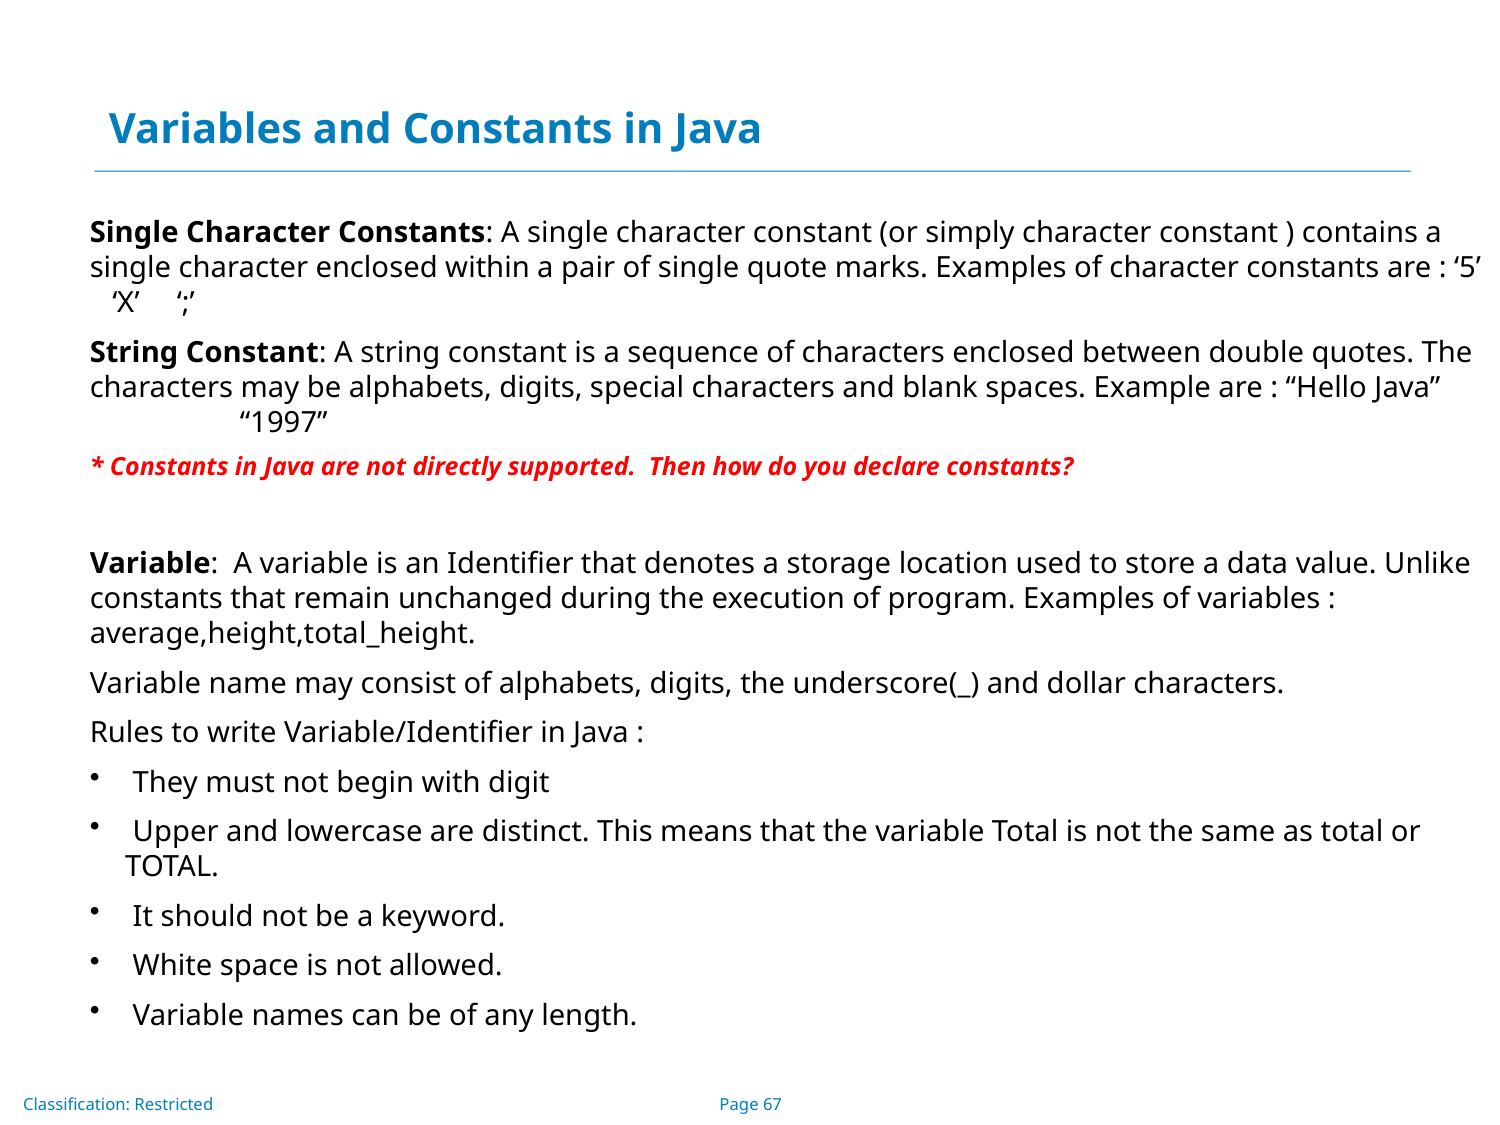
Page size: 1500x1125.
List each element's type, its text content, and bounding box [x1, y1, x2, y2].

text_box Single Character Constants: A single character constant (or simply character constant ) contains a single character enclosed within a pair of single quote marks. Examples of character constants are : ‘5’ ‘X’ ‘;’ String Constant: A string constant is a sequence of characters enclosed between double quotes. The characters may be alphabets, digits, special characters and blank spaces. Example are : “Hello Java” “1997” * Constants in Java are not directly supported. Then how do you declare constants? Variable: A variable is an Identifier that denotes a storage location used to store a data value. Unlike constants that remain unchanged during the execution of program. Examples of variables : average,height,total_height. Variable name may consist of alphabets, digits, the underscore(_) and dollar characters. Rules to write Variable/Identifier in Java : They must not begin with digit Upper and lowercase are distinct. This means that the variable Total is not the same as total or TOTAL. It should not be a keyword. White space is not allowed. Variable names can be of any length. [74, 206, 1500, 1088]
text_box Variables and Constants in Java [94, 94, 1411, 172]
